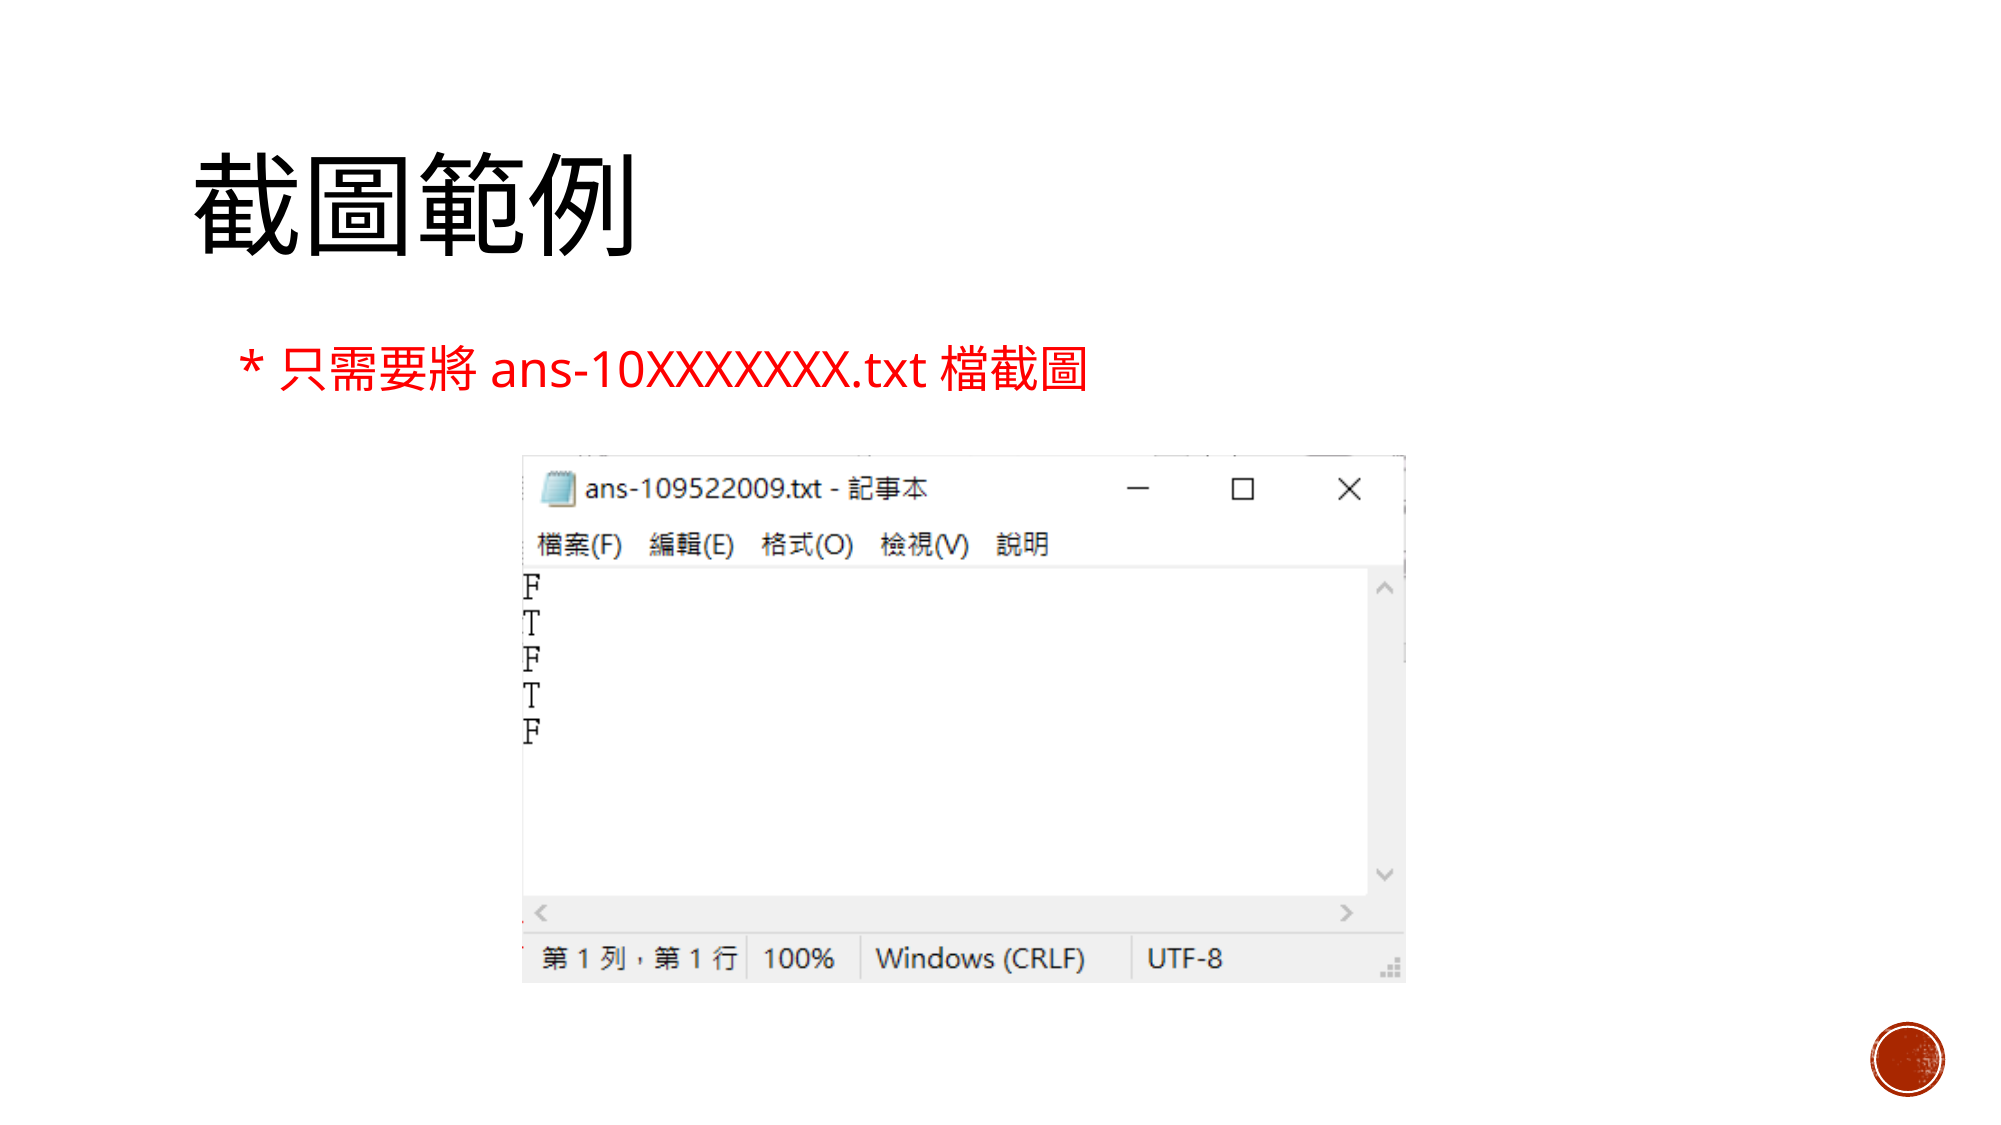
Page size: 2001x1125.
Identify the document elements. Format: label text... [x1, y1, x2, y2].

text_box *只需要將ans-10XXXXXXX.txt檔截圖 [223, 329, 1429, 405]
picture [521, 455, 1406, 984]
picture [1870, 1021, 1946, 1097]
title 截圖範例 [175, 79, 1826, 344]
